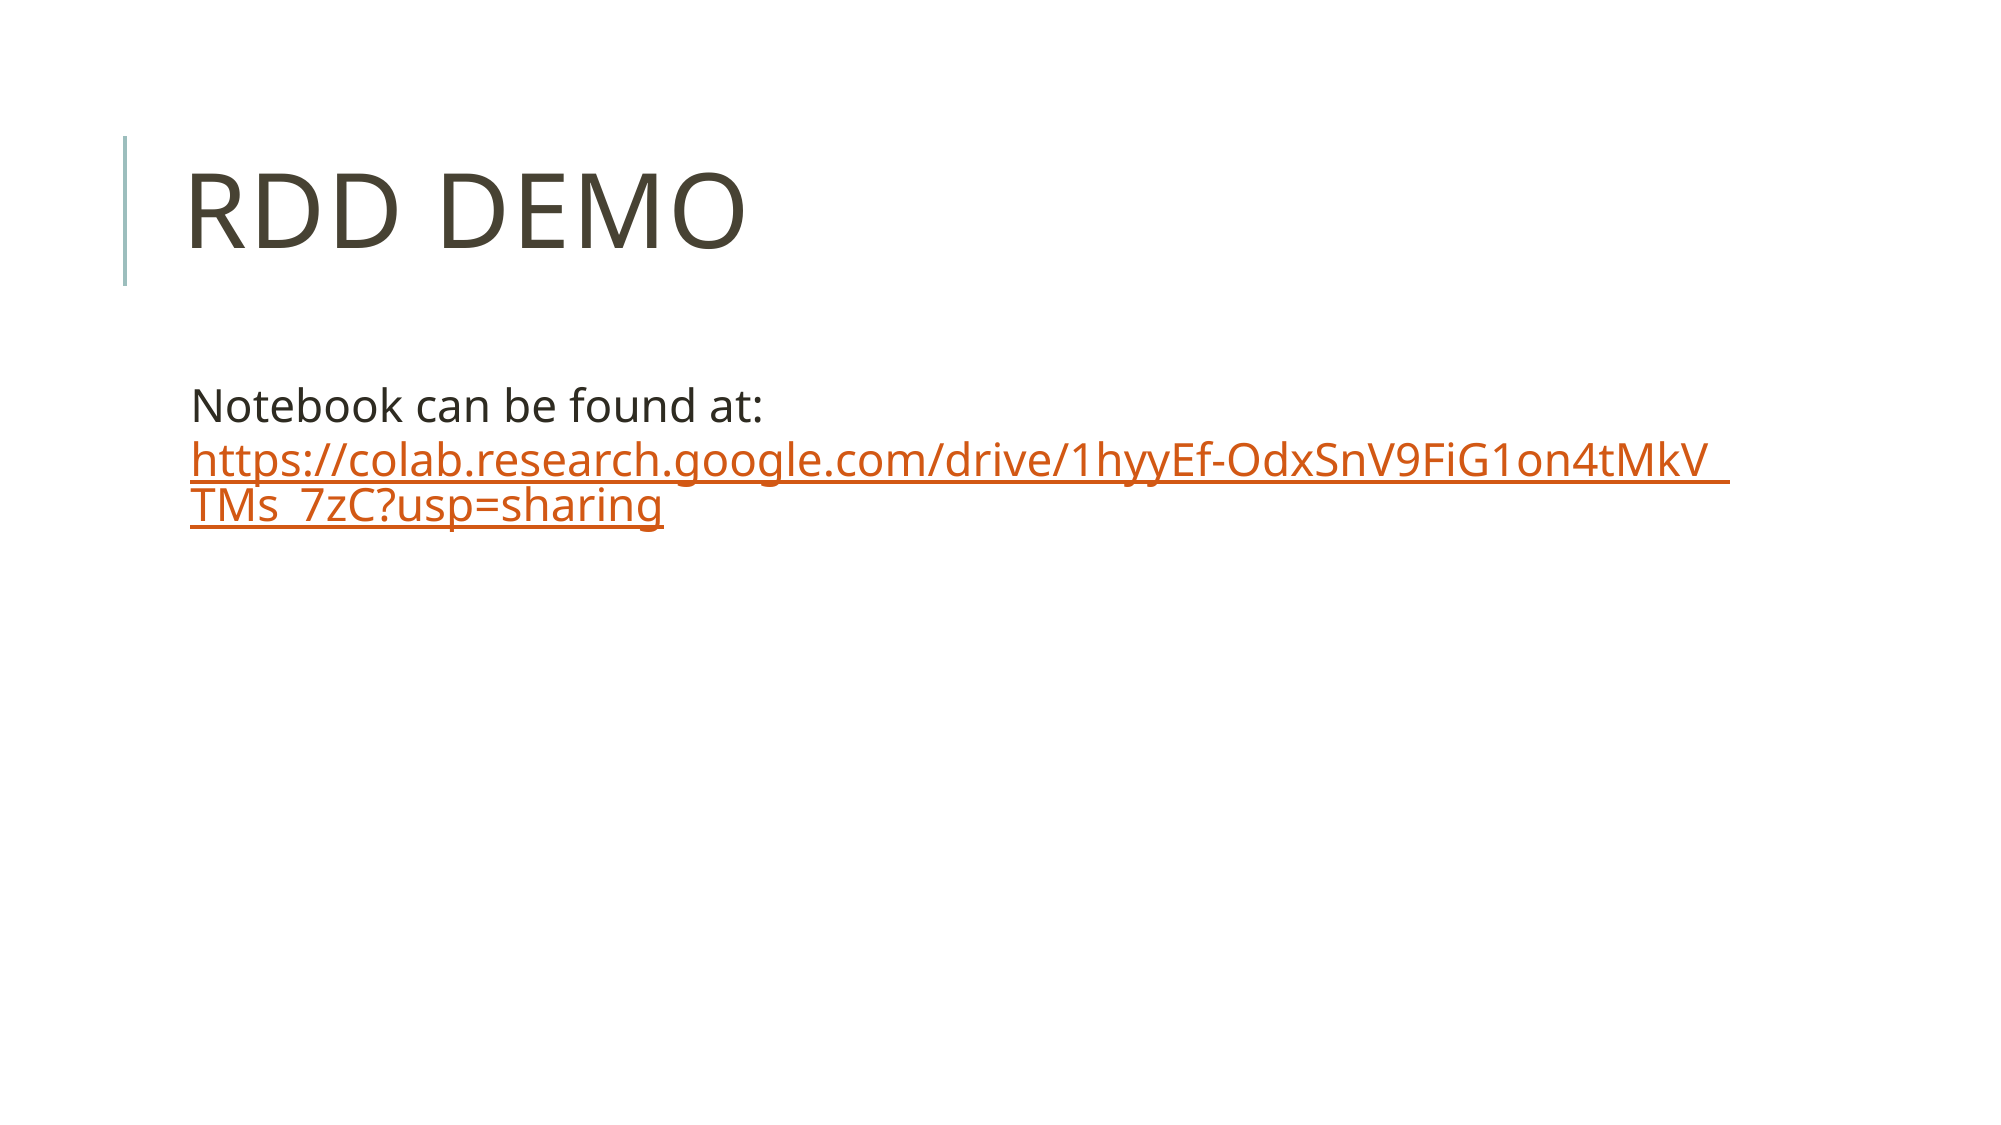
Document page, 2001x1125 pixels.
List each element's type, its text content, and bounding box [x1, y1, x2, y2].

title Rdd demo [168, 96, 1763, 342]
list Notebook can be found at: https://colab.research.google.com/drive/1hyyEf-OdxSnV9FiG1on4tMkV_TMs_7zC?usp=sharing [168, 375, 1763, 1035]
